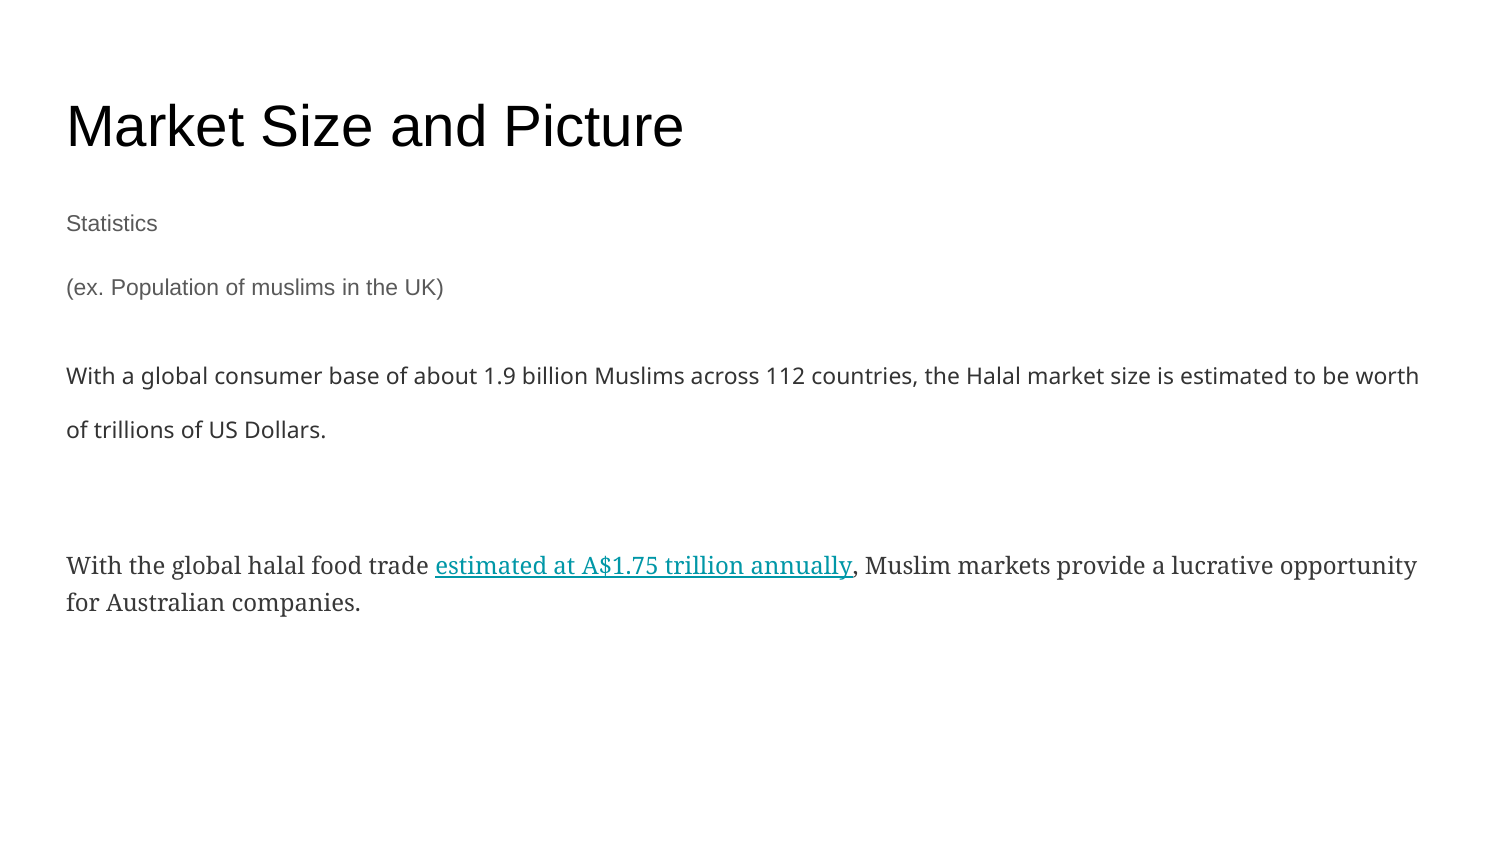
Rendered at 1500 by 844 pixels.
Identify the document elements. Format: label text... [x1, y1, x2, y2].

title Market Size and Picture [51, 72, 1449, 167]
list Statistics (ex. Population of muslims in the UK) With a global consumer base of about 1.9 billion Muslims across 112 countries, the Halal market size is estimated to be worth of trillions of US Dollars. With the global halal food trade estimated at A$1.75 trillion annually, Muslim markets provide a lucrative opportunity for Australian companies. [51, 189, 1449, 750]
